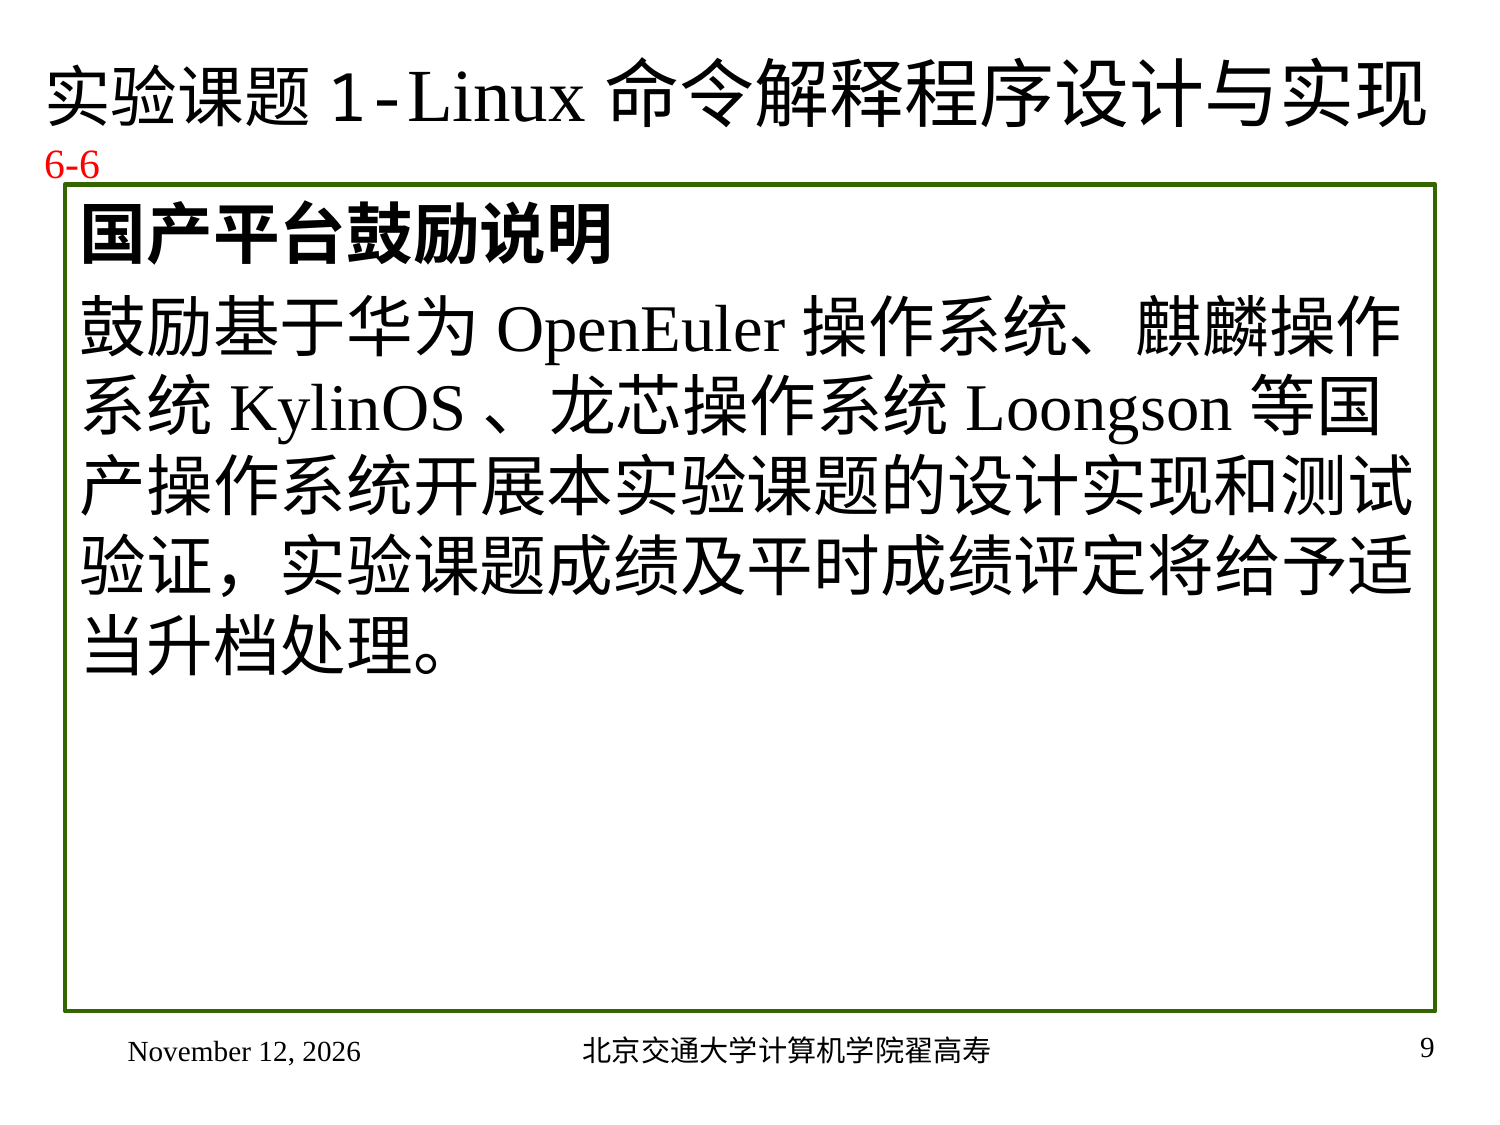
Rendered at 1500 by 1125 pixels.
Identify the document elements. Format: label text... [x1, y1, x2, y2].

slide_number 9 [1299, 1024, 1451, 1071]
title 实验课题1-Linux命令解释程序设计与实现6-6 [41, 66, 1450, 167]
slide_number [112, 1024, 426, 1101]
text_box 国产平台鼓励说明 鼓励基于华为OpenEuler操作系统、麒麟操作系统KylinOS、龙芯操作系统Loongson等国产操作系统开展本实验课题的设计实现和测试验证，实验课题成绩及平时成绩评定将给予适当升档处理。 [64, 184, 1436, 1012]
footer 北京交通大学计算机学院翟高寿 [549, 1024, 1026, 1101]
